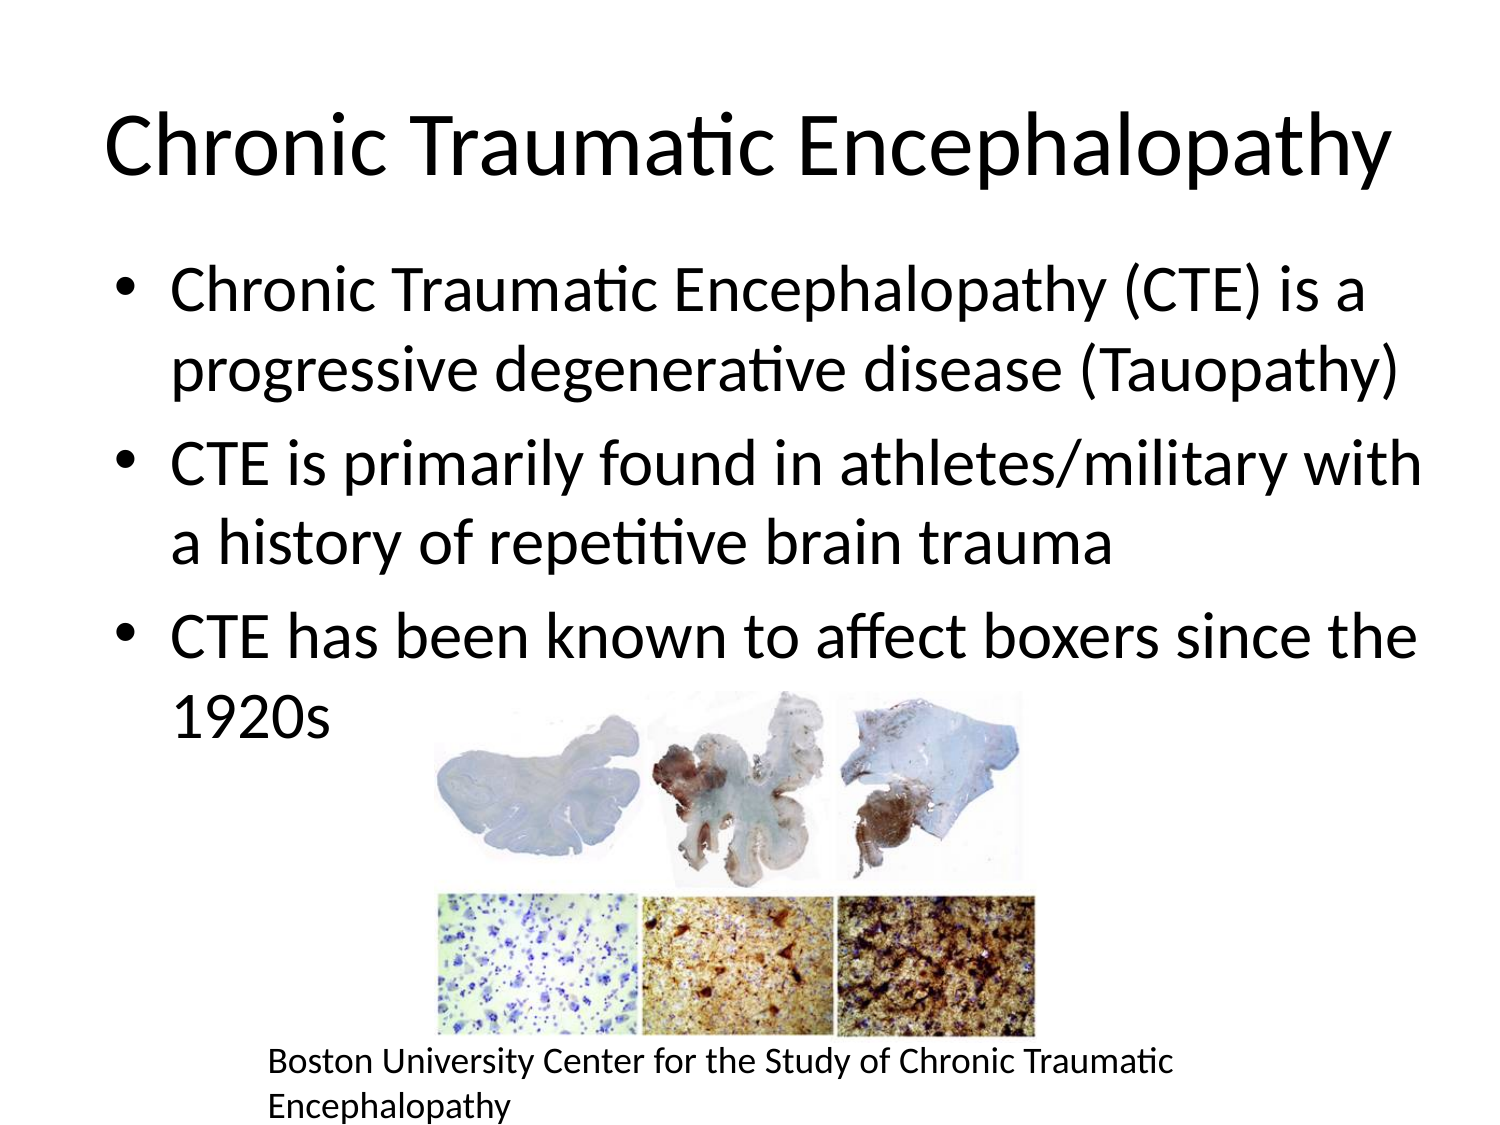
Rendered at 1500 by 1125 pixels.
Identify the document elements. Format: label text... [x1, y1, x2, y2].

list Chronic Traumatic Encephalopathy (CTE) is a progressive degenerative disease (Tauopathy) CTE is primarily found in athletes/military with a history of repetitive brain trauma CTE has been known to affect boxers since the 1920s [98, 237, 1440, 988]
title Chronic Traumatic Encephalopathy [75, 45, 1425, 233]
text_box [252, 691, 1339, 1089]
